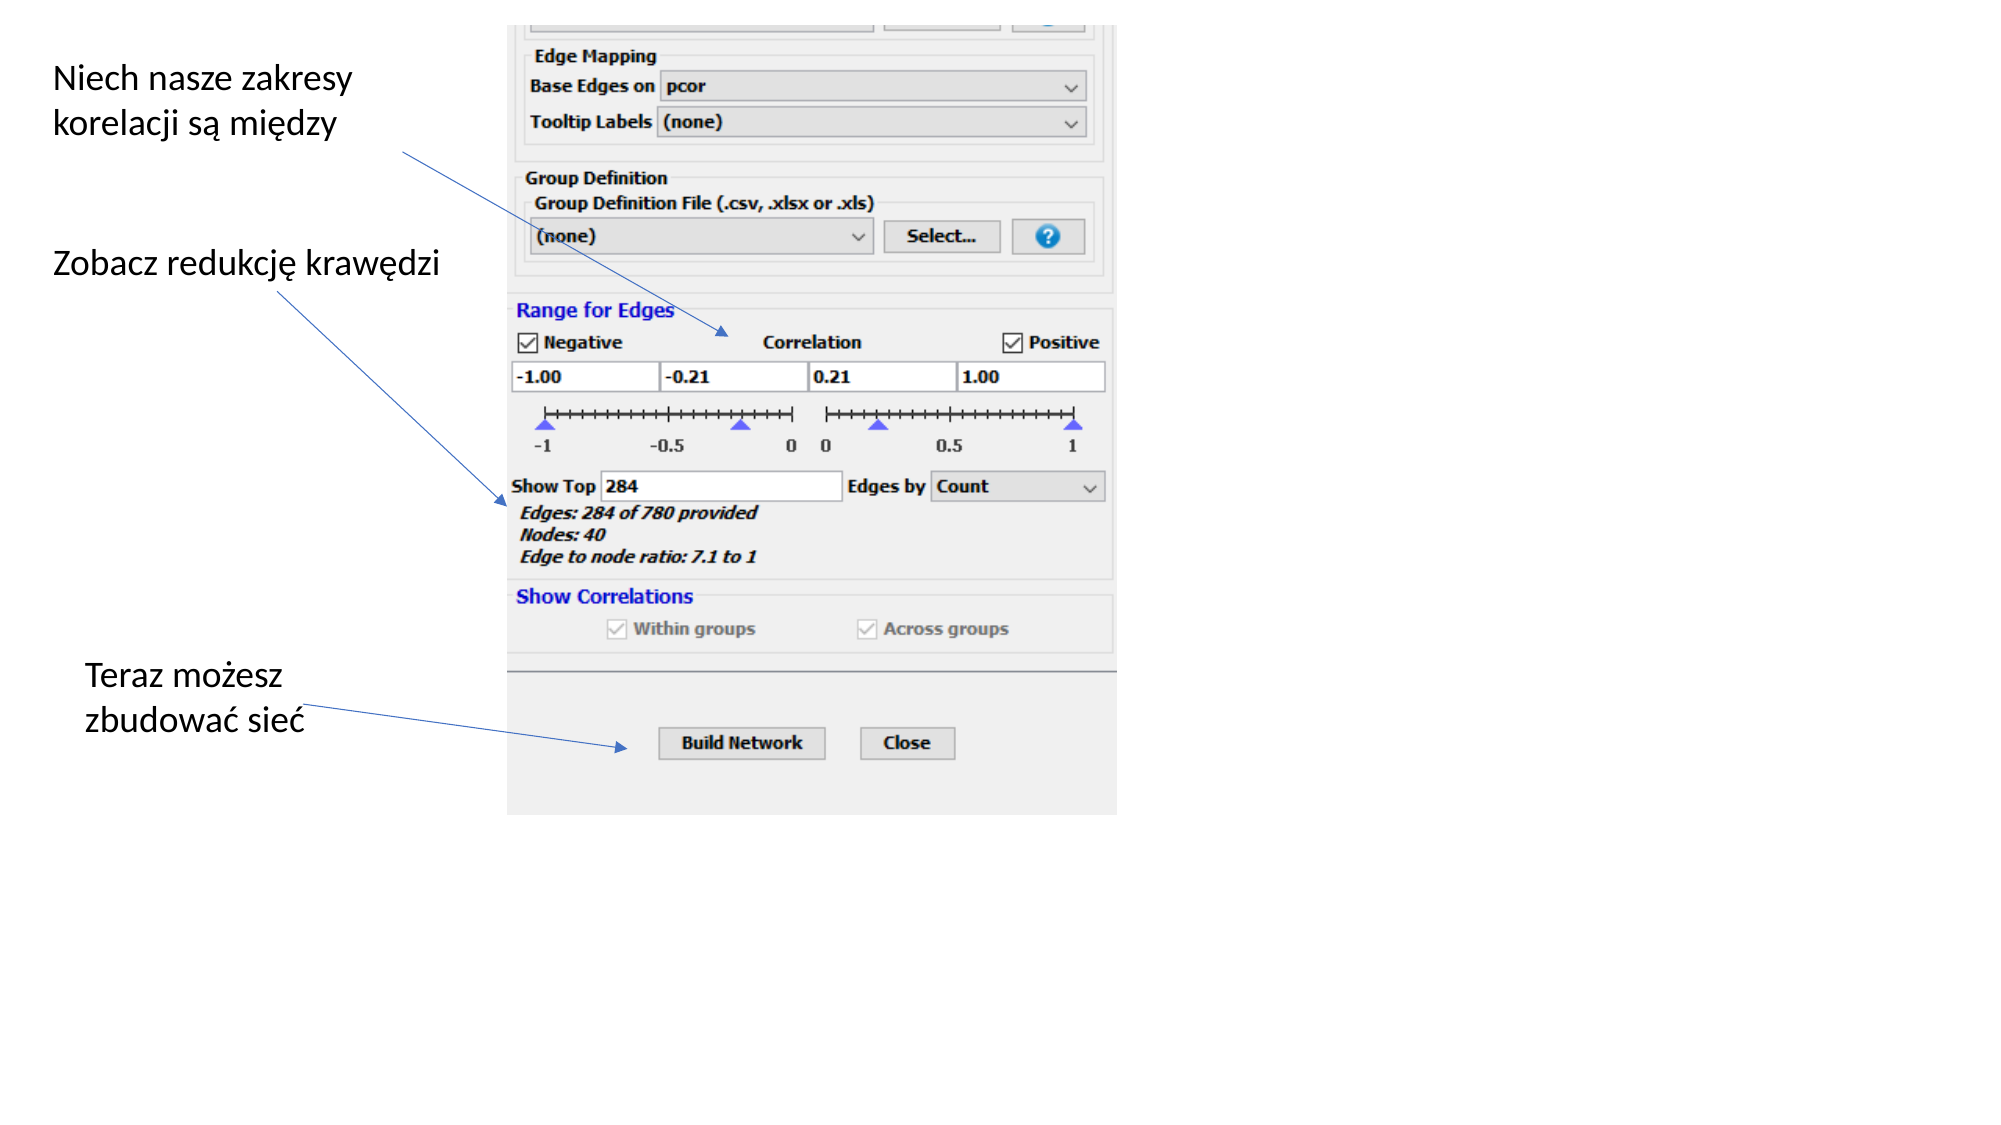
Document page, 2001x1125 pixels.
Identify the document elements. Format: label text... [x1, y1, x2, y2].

text_box Zobacz redukcję krawędzi [38, 230, 402, 336]
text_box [276, 291, 508, 507]
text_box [303, 704, 628, 749]
text_box Teraz możesz zbudować sieć [70, 642, 443, 793]
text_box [402, 151, 729, 337]
text_box Niech nasze zakresy korelacji są między [38, 45, 460, 196]
picture [507, 25, 1117, 815]
